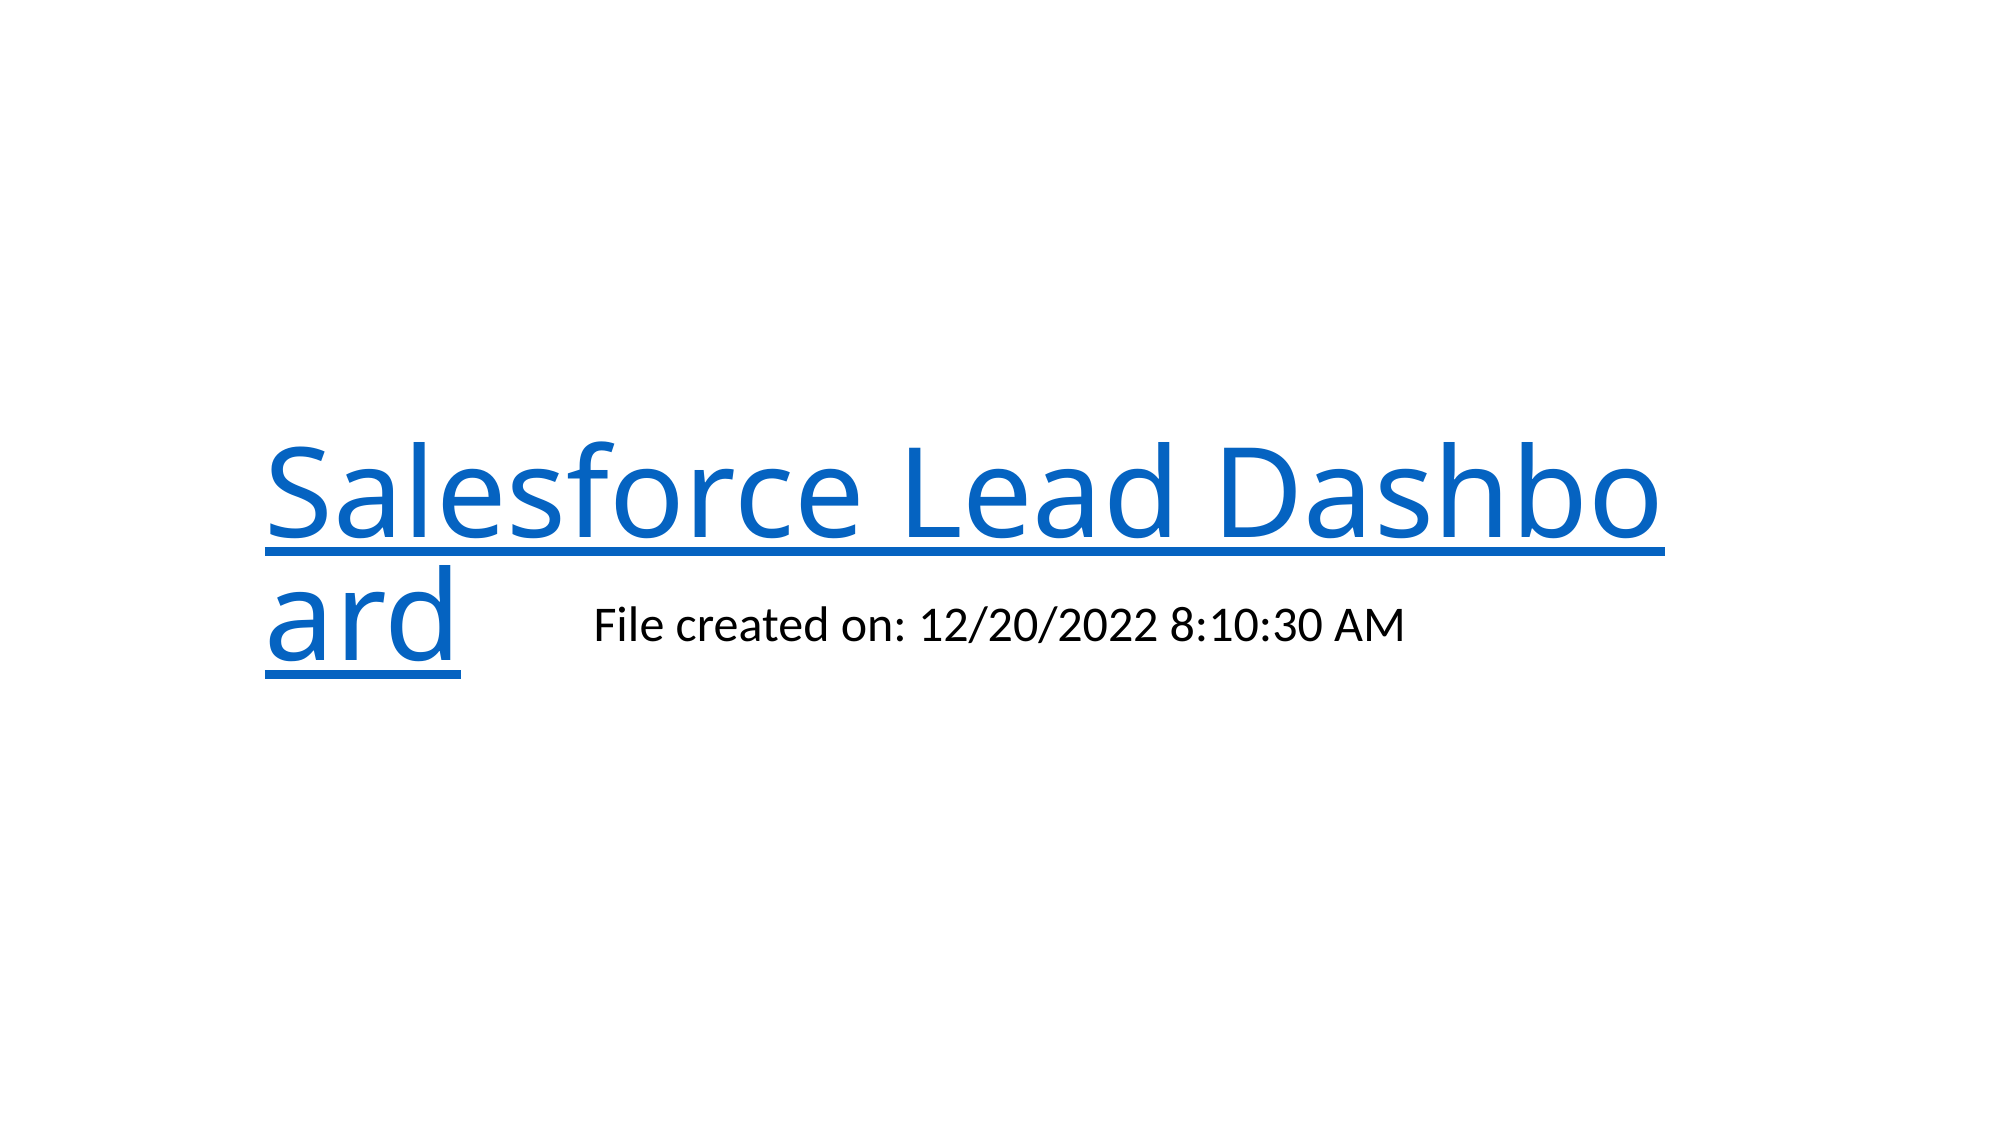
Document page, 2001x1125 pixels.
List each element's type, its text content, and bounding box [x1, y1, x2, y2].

subtitle File created on: 12/20/2022 8:10:30 AM [249, 590, 1750, 863]
title Salesforce Lead Dashboard [249, 184, 1750, 576]
